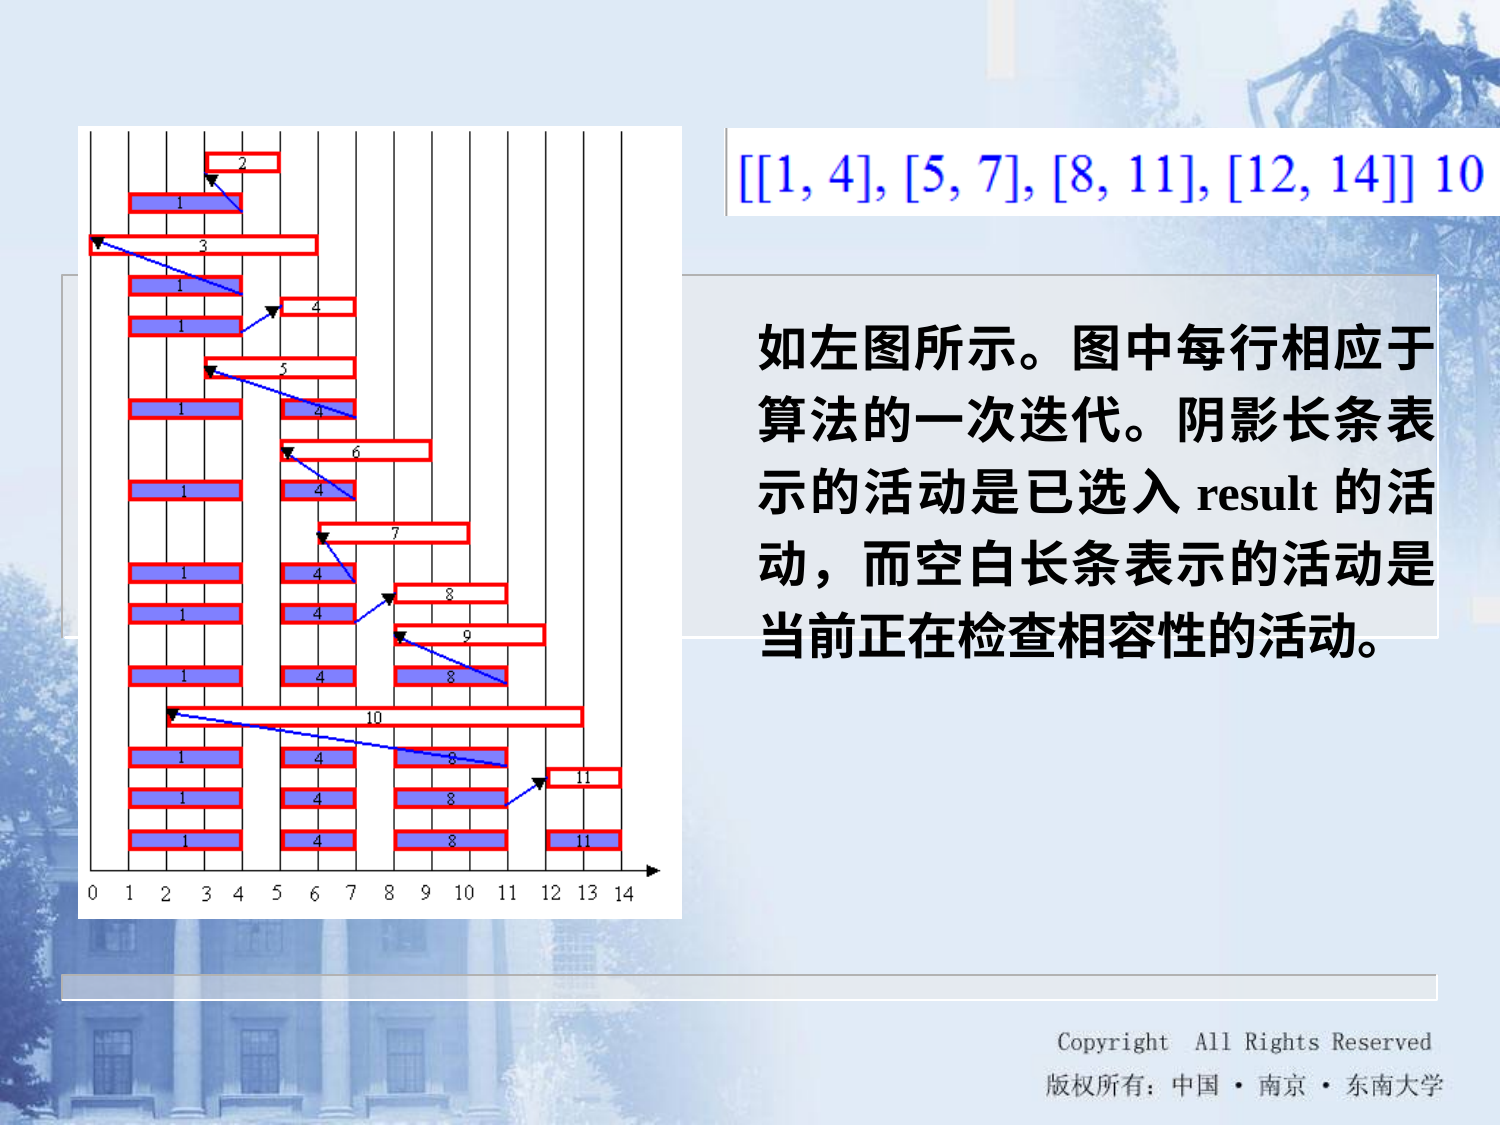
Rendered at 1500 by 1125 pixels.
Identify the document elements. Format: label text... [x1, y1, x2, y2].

picture [0, 0, 1500, 1125]
text_box 如左图所示。图中每行相应于算法的一次迭代。阴影长条表示的活动是已选入result的活动，而空白长条表示的活动是当前正在检查相容性的活动。 [742, 297, 1452, 674]
